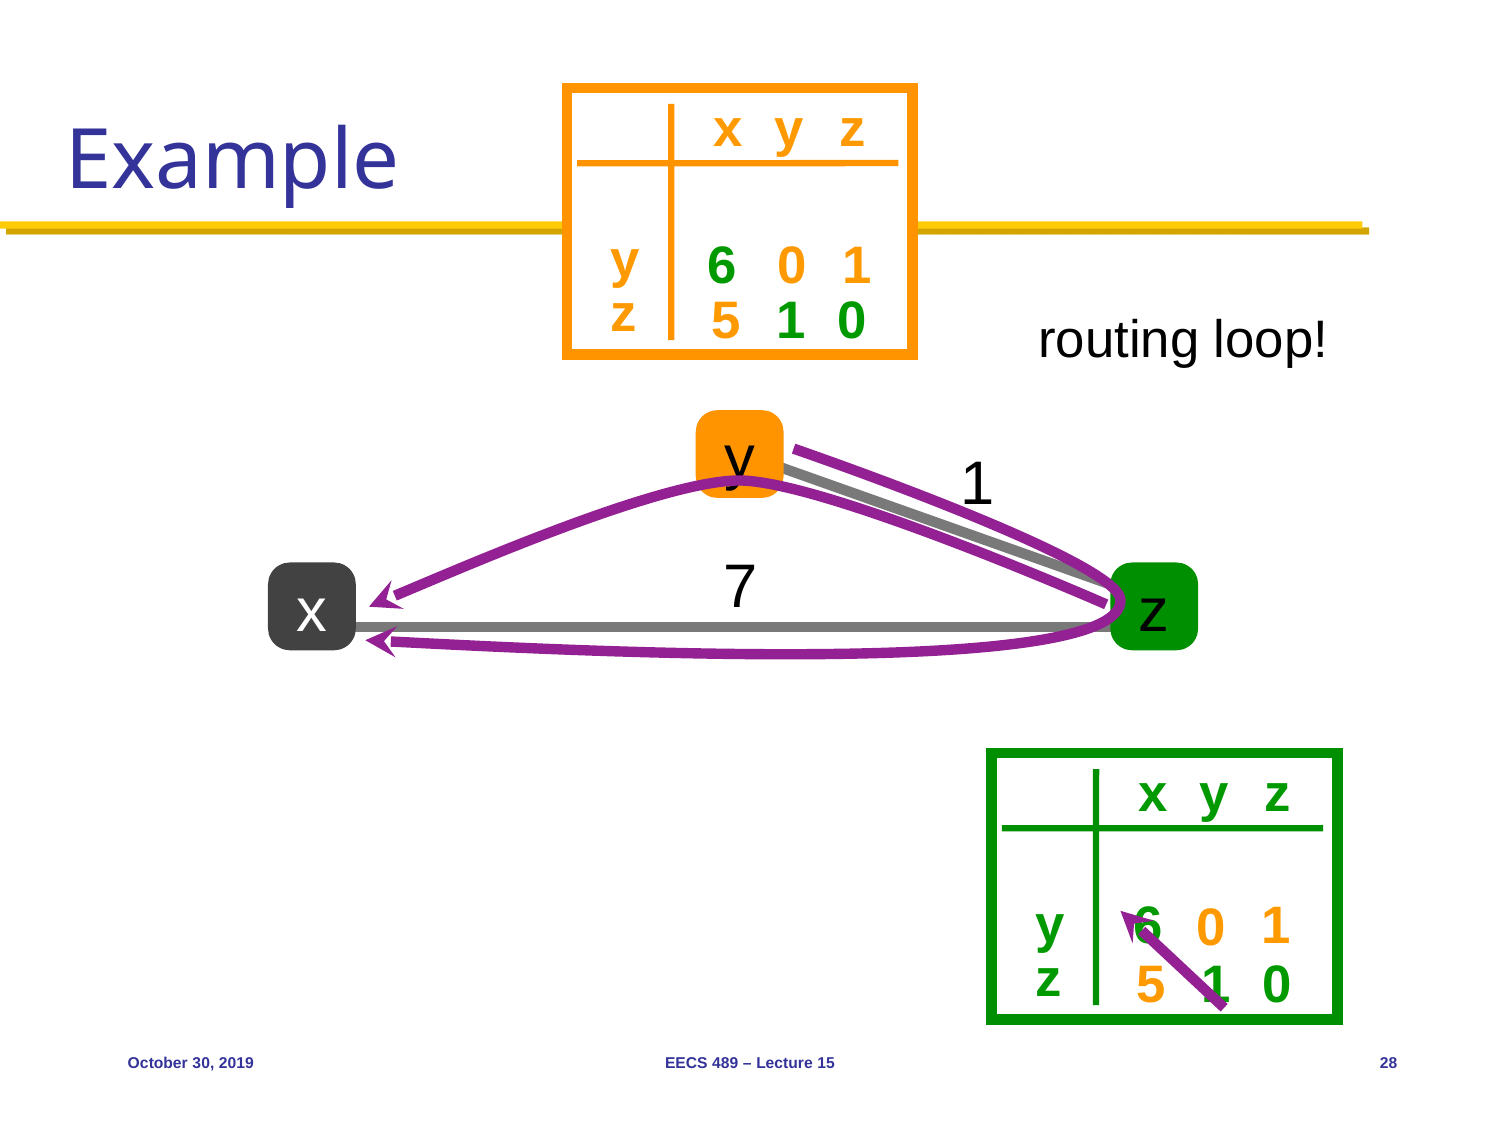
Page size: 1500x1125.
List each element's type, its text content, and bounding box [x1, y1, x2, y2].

text_box z [1029, 937, 1070, 1014]
text_box [991, 752, 1338, 1020]
text_box y [1193, 755, 1238, 825]
text_box 1 [955, 437, 999, 523]
text_box [368, 482, 716, 608]
footer EECS 489 – Lecture 15 [512, 1024, 988, 1101]
text_box [566, 213, 913, 355]
text_box x [707, 90, 752, 160]
text_box z [833, 90, 878, 160]
text_box 1 [836, 224, 859, 279]
text_box y [695, 410, 784, 485]
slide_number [112, 1024, 426, 1101]
text_box 0 [771, 224, 800, 301]
text_box z [1258, 755, 1303, 825]
text_box z [604, 272, 645, 349]
text_box 5 [706, 301, 734, 356]
text_box routing loop! [1032, 298, 1386, 374]
text_box y [1029, 883, 1070, 937]
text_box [1130, 943, 1290, 1020]
text_box [365, 448, 1121, 653]
text_box z [1110, 562, 1199, 651]
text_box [1127, 884, 1278, 963]
text_box x [267, 562, 356, 651]
slide_number 28 [1312, 1024, 1413, 1101]
text_box y [604, 218, 645, 272]
text_box 1 [770, 279, 799, 356]
text_box y [768, 90, 813, 160]
title Example [49, 24, 1451, 213]
text_box 6 [701, 224, 737, 301]
text_box 0 [832, 279, 868, 356]
text_box x [1132, 755, 1177, 825]
